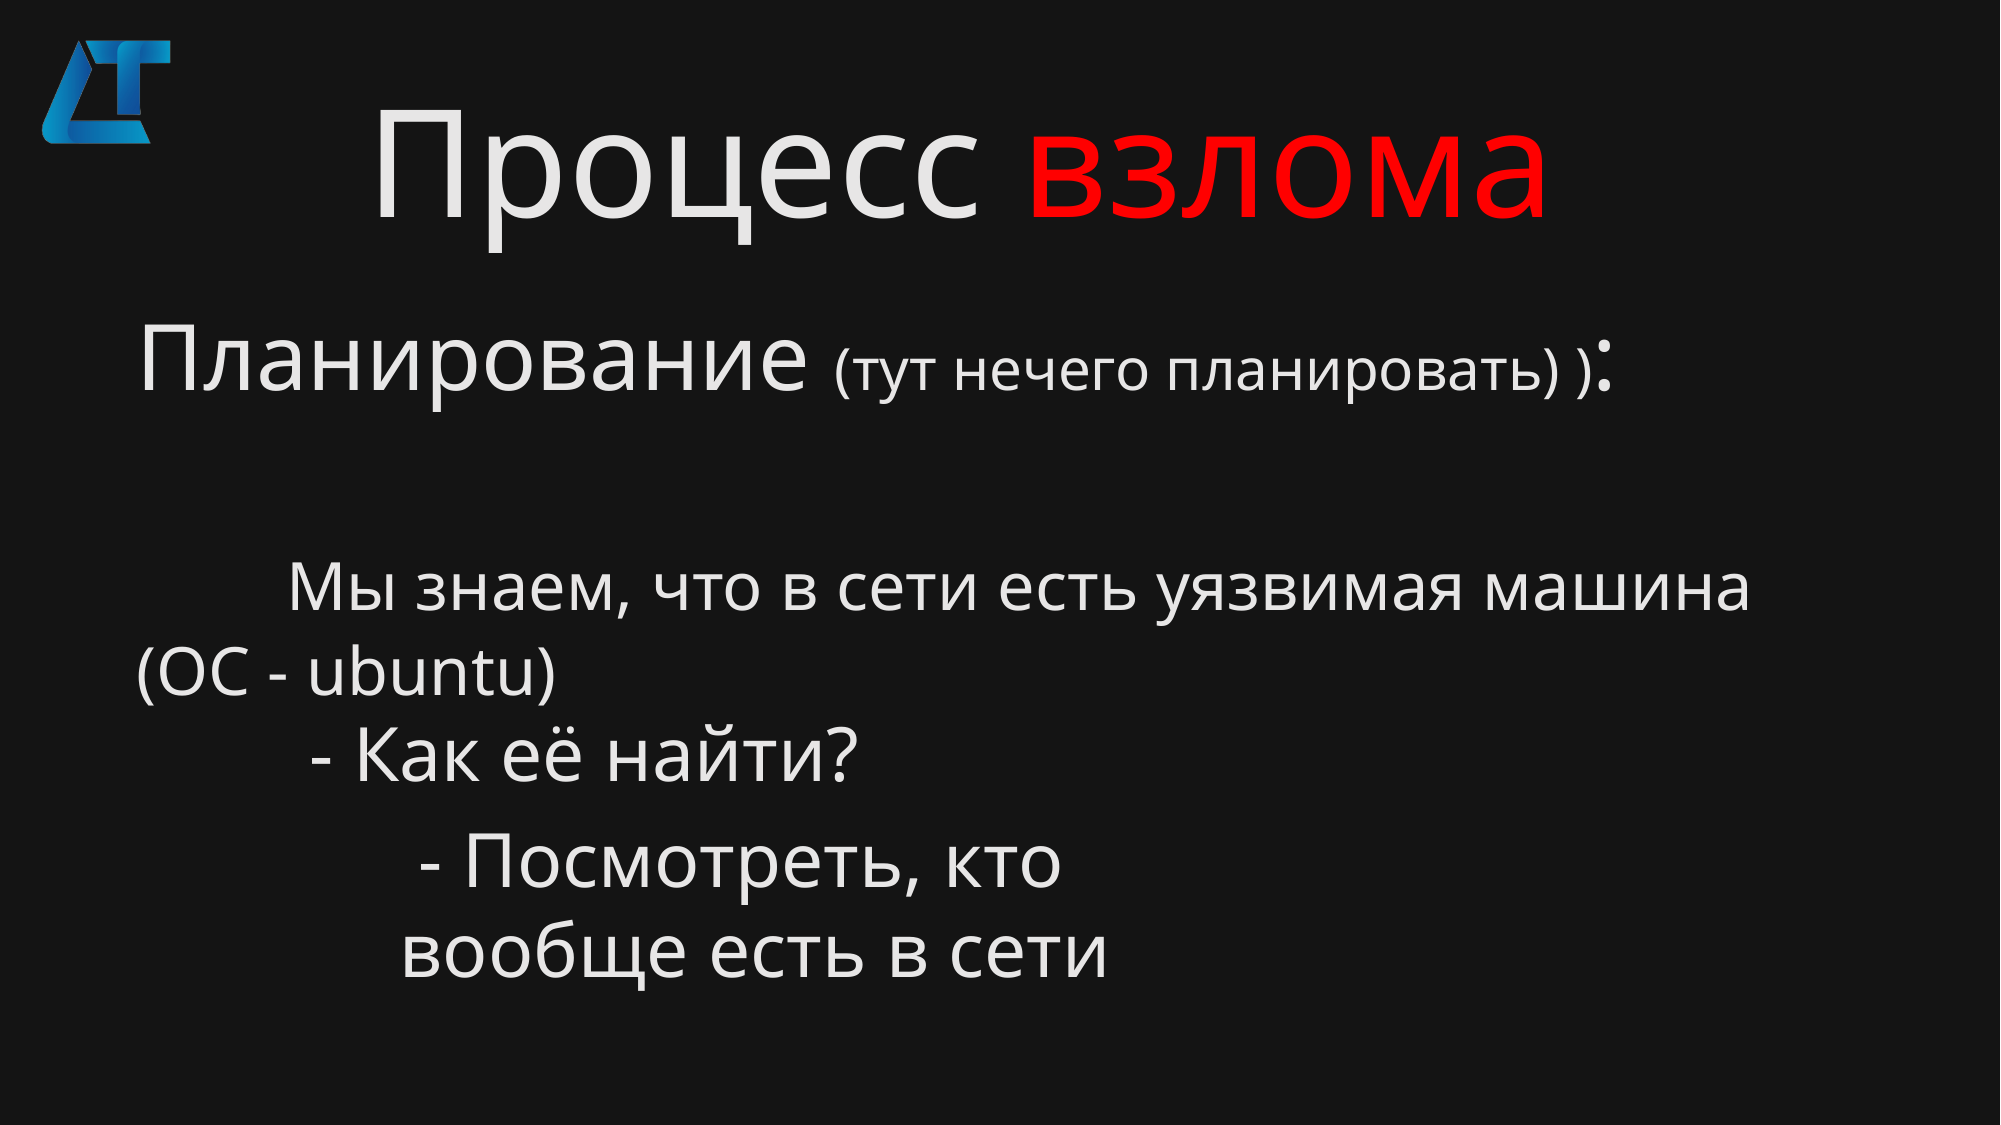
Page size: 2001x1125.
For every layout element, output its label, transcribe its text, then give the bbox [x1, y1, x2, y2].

text_box Планирование (тут нечего планировать) ): Мы знаем, что в сети есть уязвимая машина (ОС - ubuntu) [121, 291, 1879, 827]
text_box - Как её найти? [275, 699, 1277, 804]
picture [0, 0, 214, 200]
title Процесс взлома [137, 59, 1863, 278]
text_box - Посмотреть, кто вообще есть в сети [384, 805, 1386, 1001]
